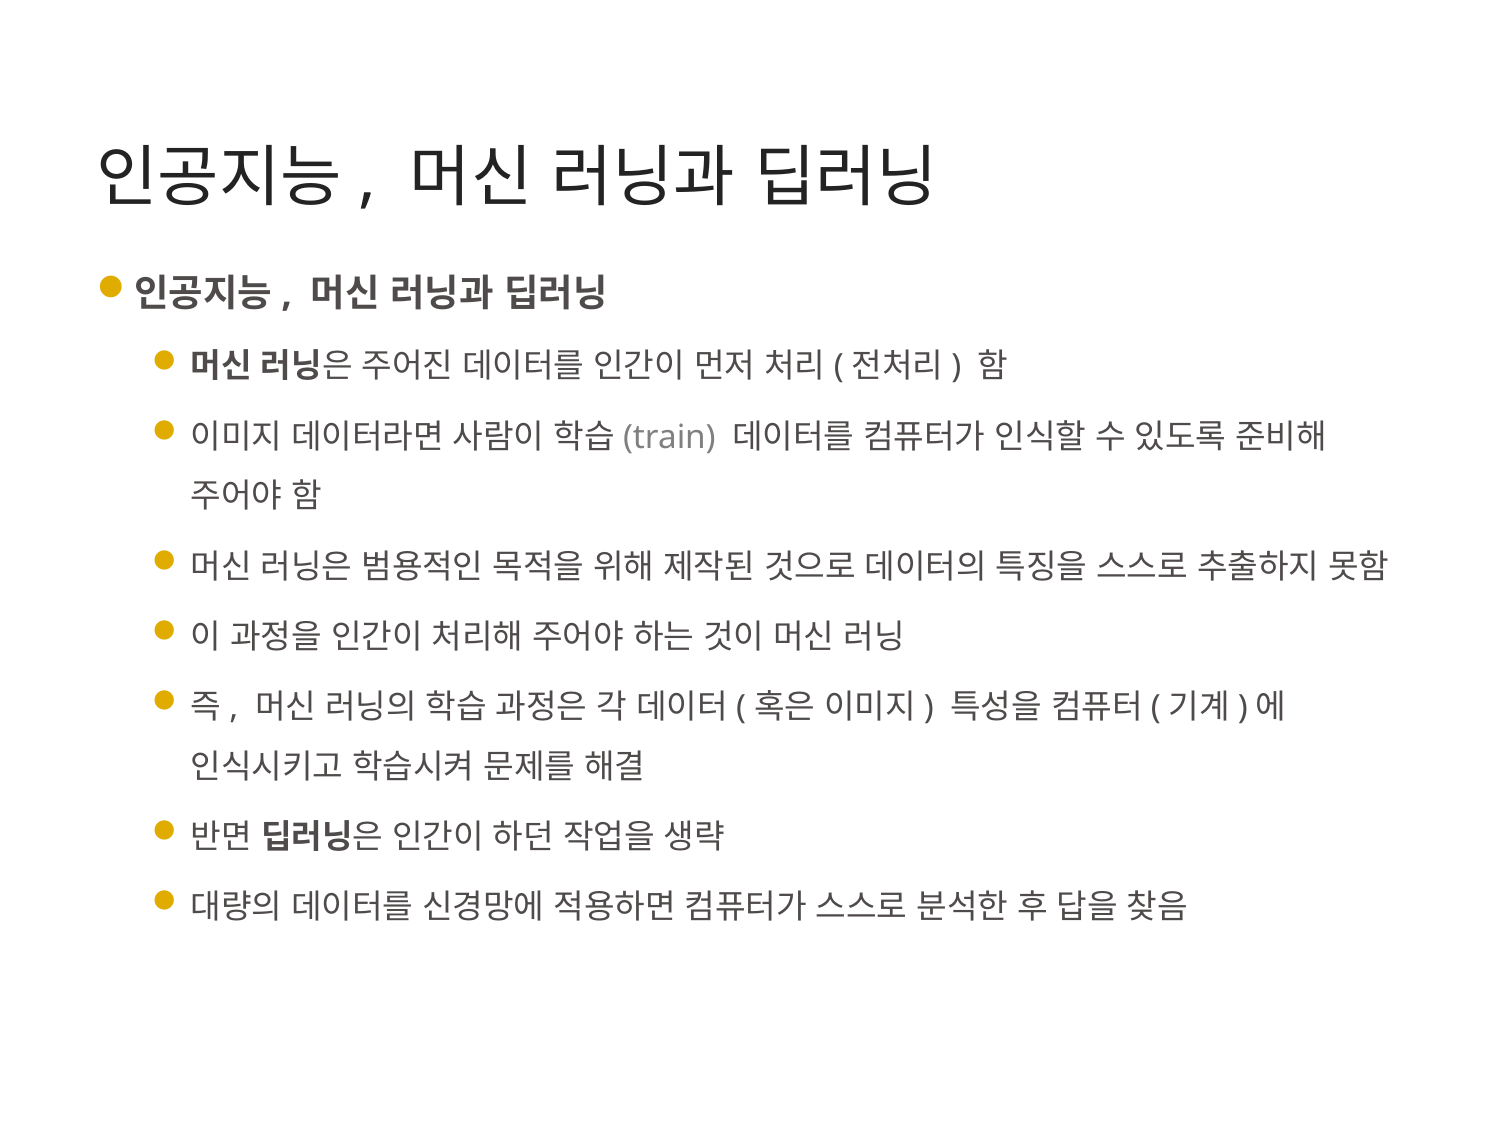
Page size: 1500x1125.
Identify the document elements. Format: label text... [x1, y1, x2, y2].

title 인공지능, 머신 러닝과 딥러닝 [81, 90, 1412, 222]
list 인공지능, 머신 러닝과 딥러닝 머신 러닝은 주어진 데이터를 인간이 먼저 처리(전처리) 함 이미지 데이터라면 사람이 학습(train) 데이터를 컴퓨터가 인식할 수 있도록 준비해 주어야 함 머신 러닝은 범용적인 목적을 위해 제작된 것으로 데이터의 특징을 스스로 추출하지 못함 이 과정을 인간이 처리해 주어야 하는 것이 머신 러닝 즉, 머신 러닝의 학습 과정은 각 데이터(혹은 이미지) 특성을 컴퓨터(기계)에 인식시키고 학습시켜 문제를 해결 반면 딥러닝은 인간이 하던 작업을 생략 대량의 데이터를 신경망에 적용하면 컴퓨터가 스스로 분석한 후 답을 찾음 [81, 239, 1431, 1054]
